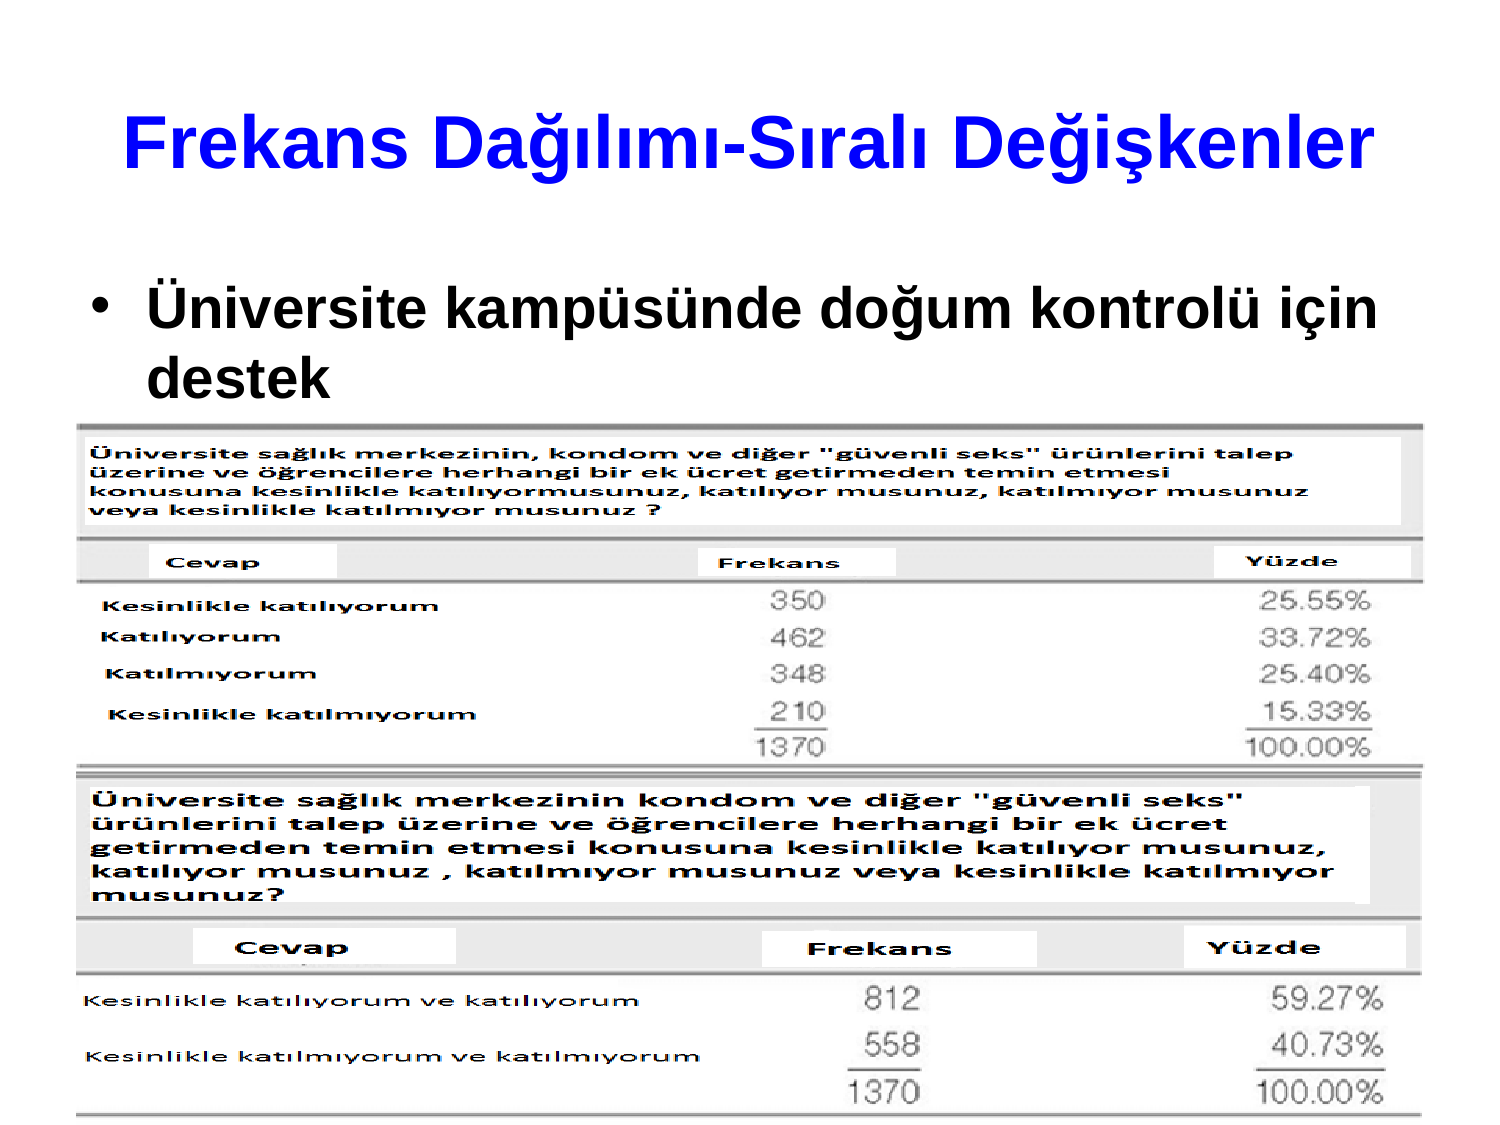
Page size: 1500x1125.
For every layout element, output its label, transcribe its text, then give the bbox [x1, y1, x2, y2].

title Frekans Dağılımı-Sıralı Değişkenler [75, 45, 1425, 233]
picture [73, 420, 1427, 1125]
list Üniversite kampüsünde doğum kontrolü için destek [75, 262, 1425, 420]
